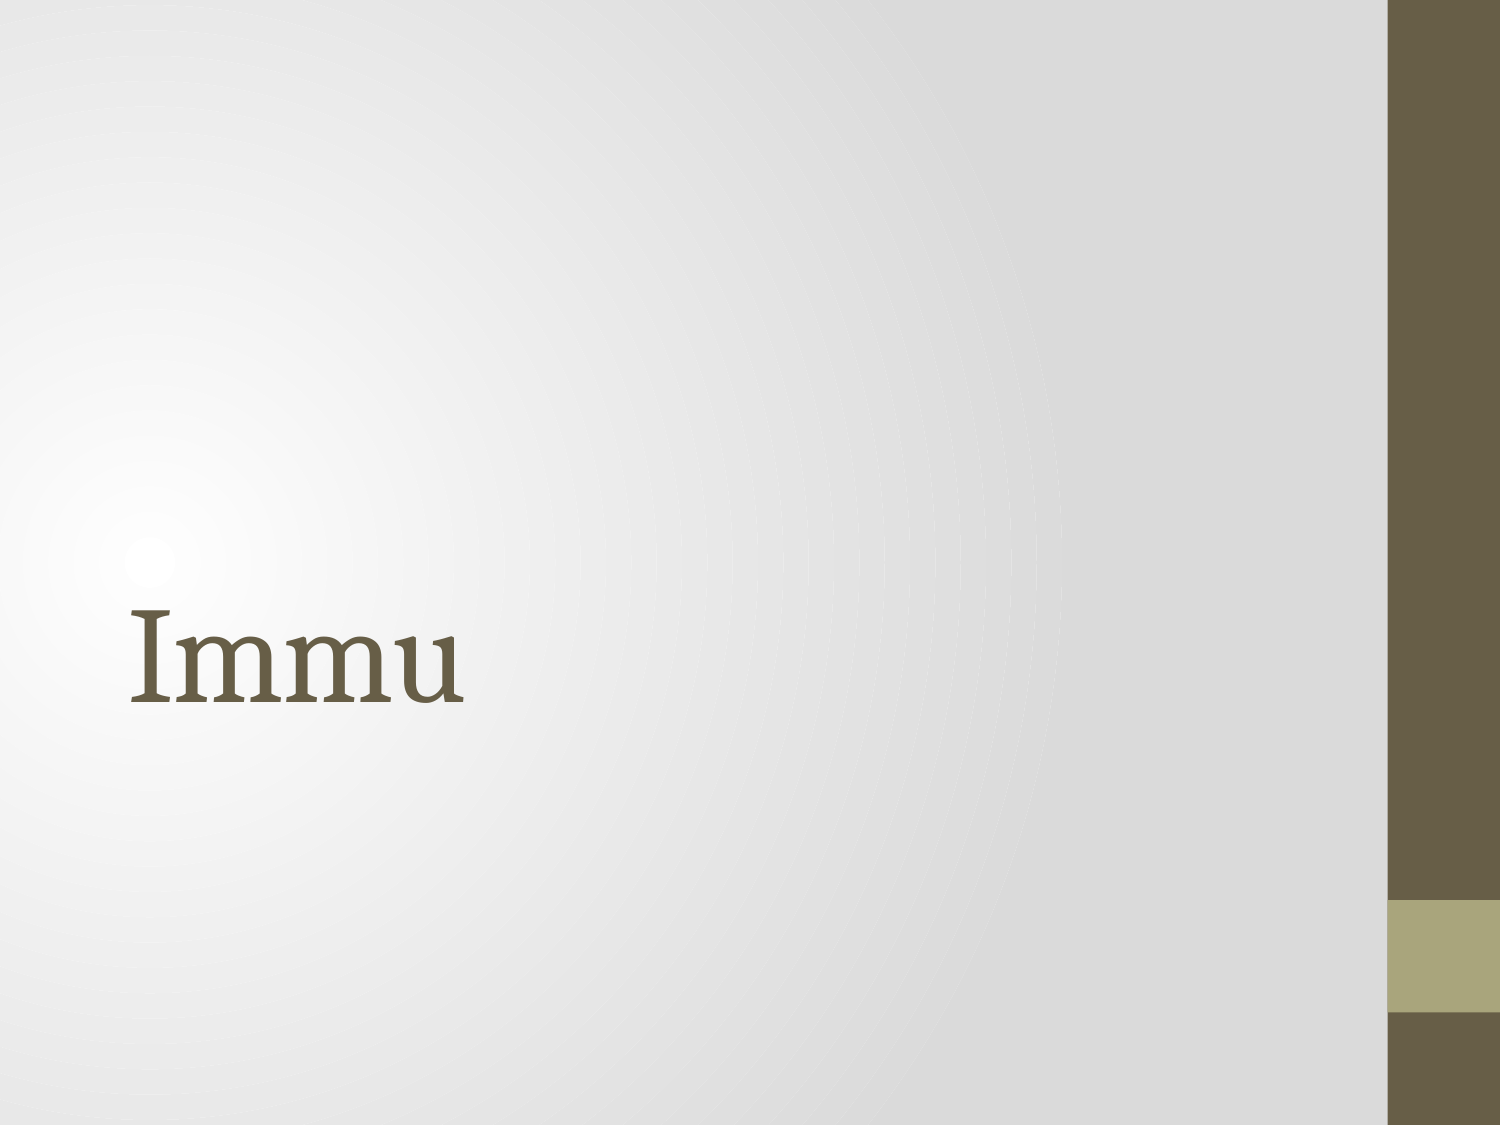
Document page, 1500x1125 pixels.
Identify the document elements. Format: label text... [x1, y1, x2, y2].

title Immu [112, 312, 1350, 738]
